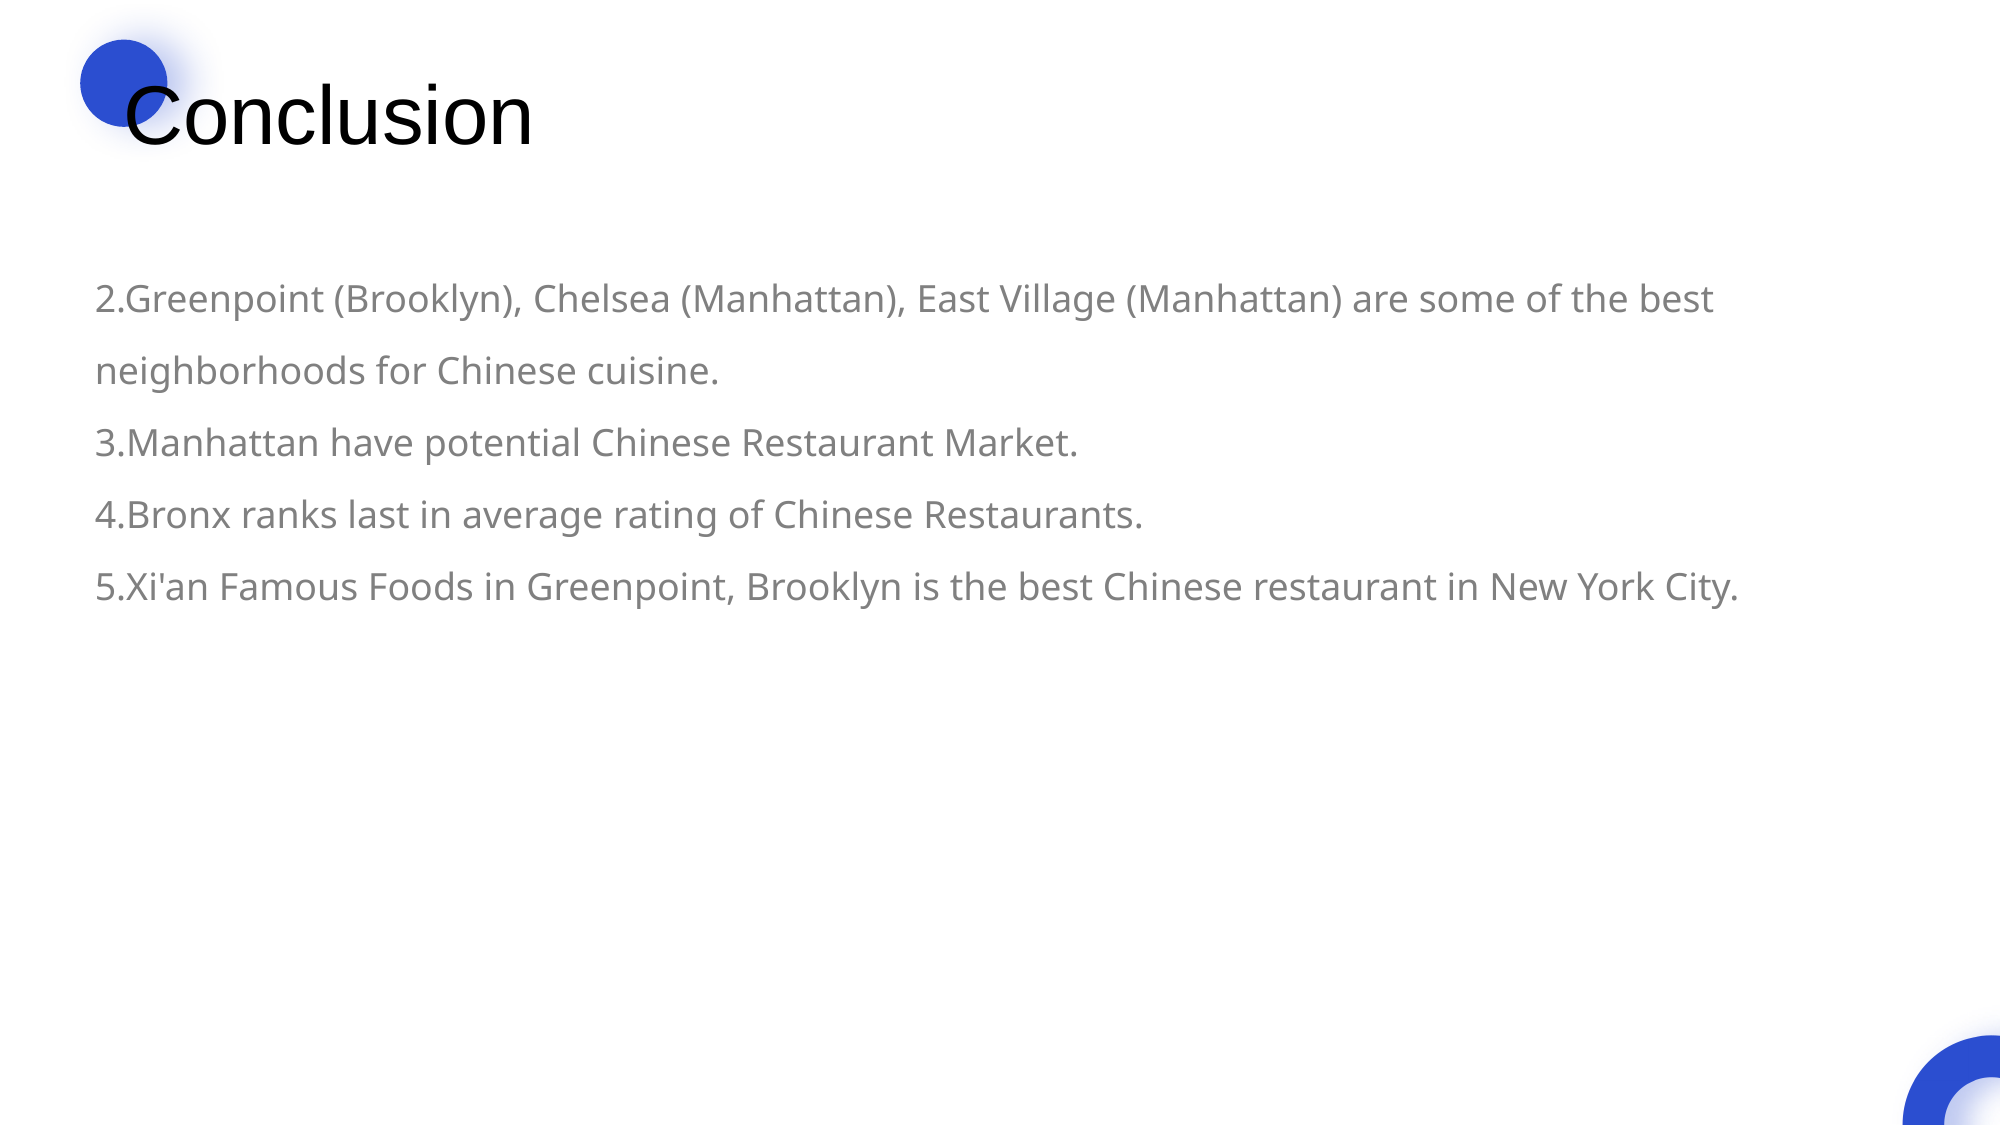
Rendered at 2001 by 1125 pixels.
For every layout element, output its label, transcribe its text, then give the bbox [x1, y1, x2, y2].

text_box 2.Greenpoint (Brooklyn), Chelsea (Manhattan), East Village (Manhattan) are some of the best neighborhoods for Chinese cuisine. 3.Manhattan have potential Chinese Restaurant Market. 4.Bronx ranks last in average rating of Chinese Restaurants. 5.Xi'an Famous Foods in Greenpoint, Brooklyn is the best Chinese restaurant in New York City. [80, 240, 1965, 704]
list Conclusion [108, 0, 1890, 169]
